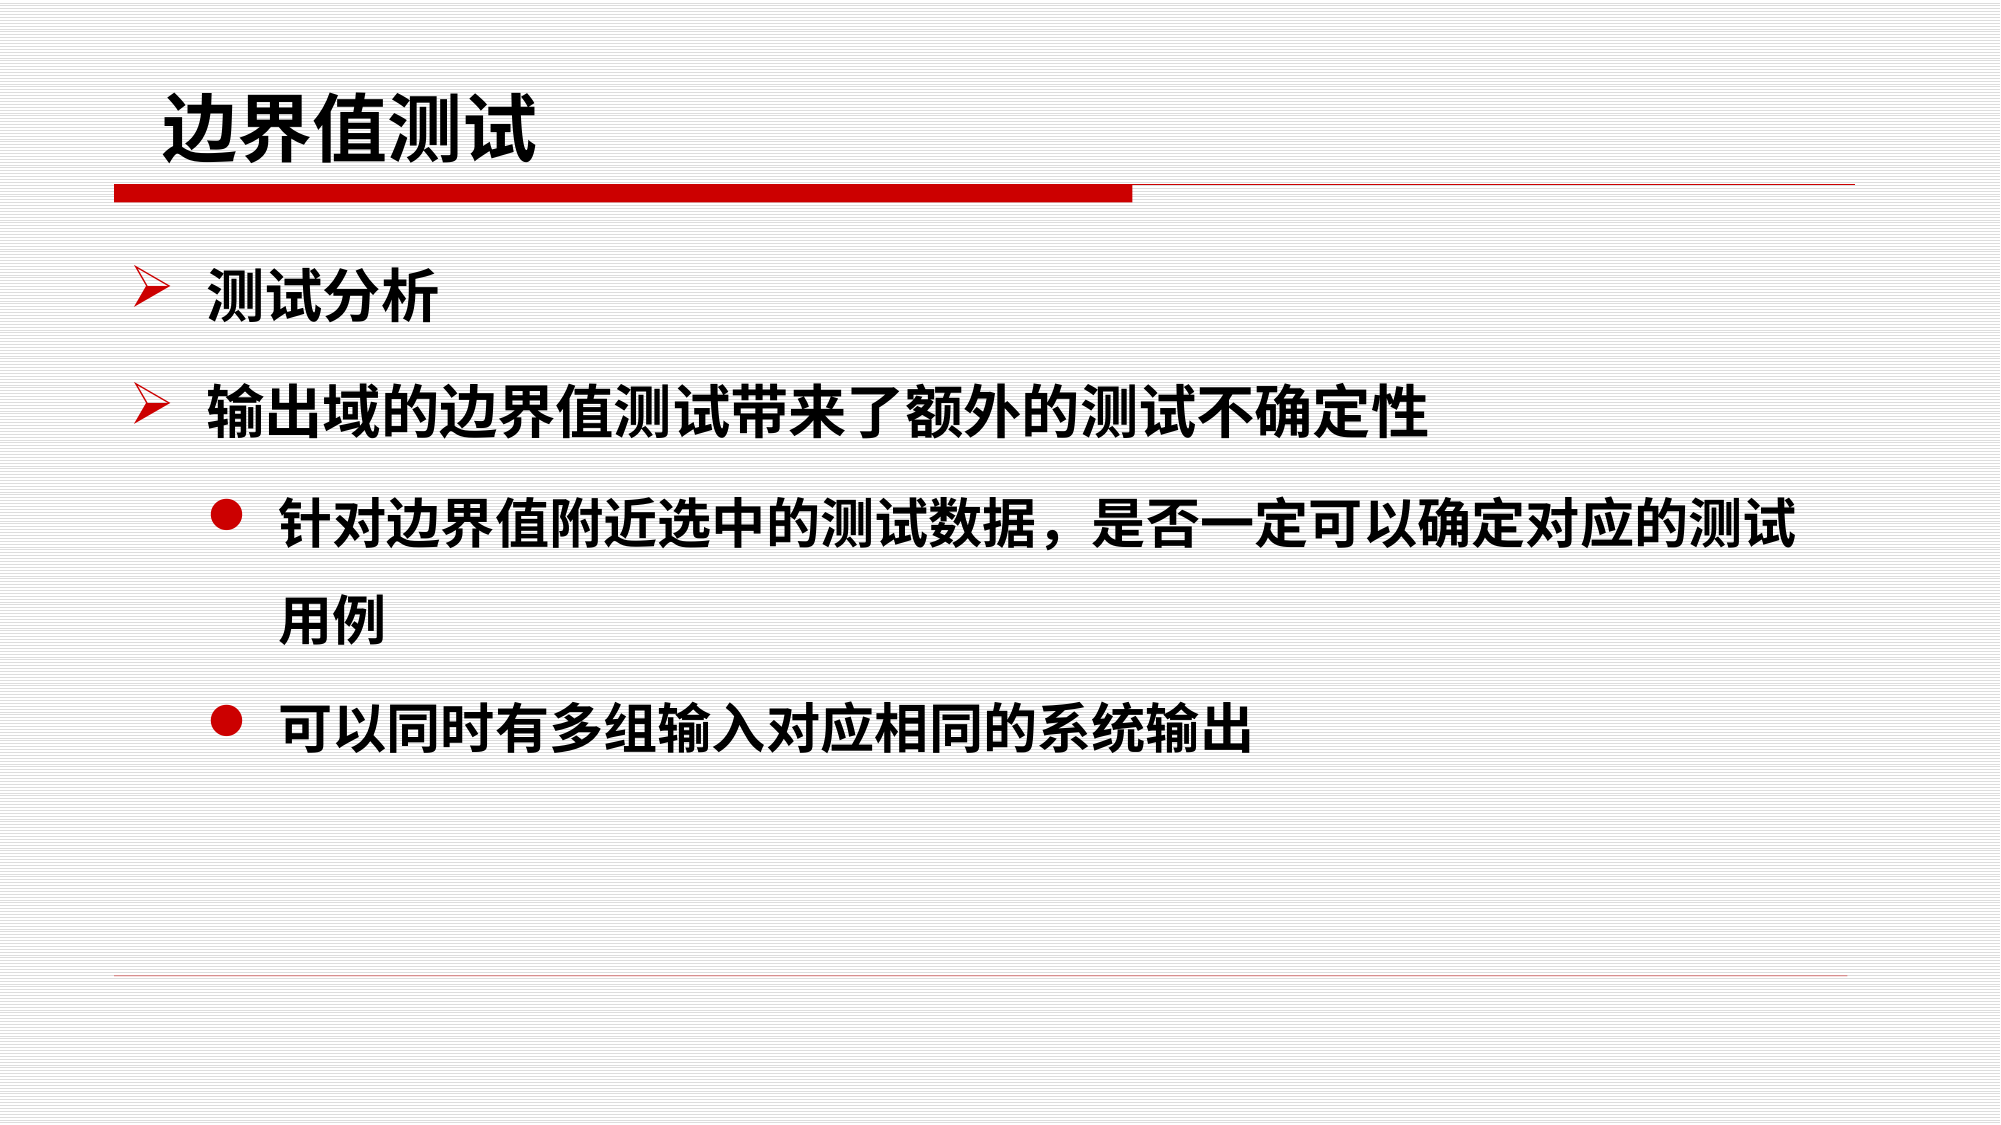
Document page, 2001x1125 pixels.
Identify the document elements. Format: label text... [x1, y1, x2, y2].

list 测试分析 输出域的边界值测试带来了额外的测试不确定性 针对边界值附近选中的测试数据，是否一定可以确定对应的测试用例 可以同时有多组输入对应相同的系统输出 [114, 216, 1865, 917]
title 边界值测试 [112, 42, 1863, 179]
